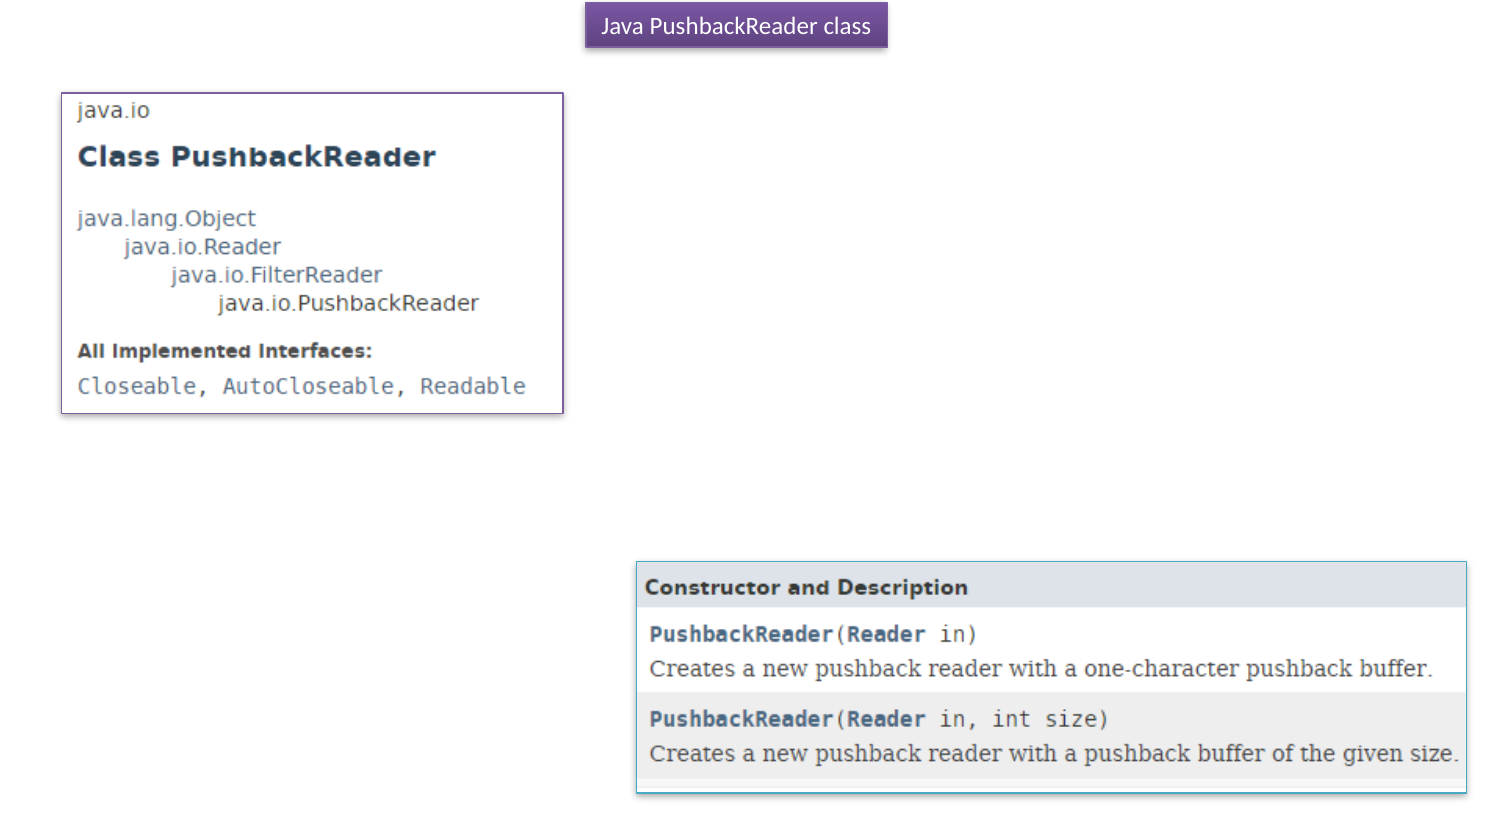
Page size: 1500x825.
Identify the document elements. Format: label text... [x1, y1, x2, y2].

picture [62, 93, 563, 413]
text_box Java PushbackReader class [585, 2, 888, 48]
picture [637, 562, 1466, 793]
